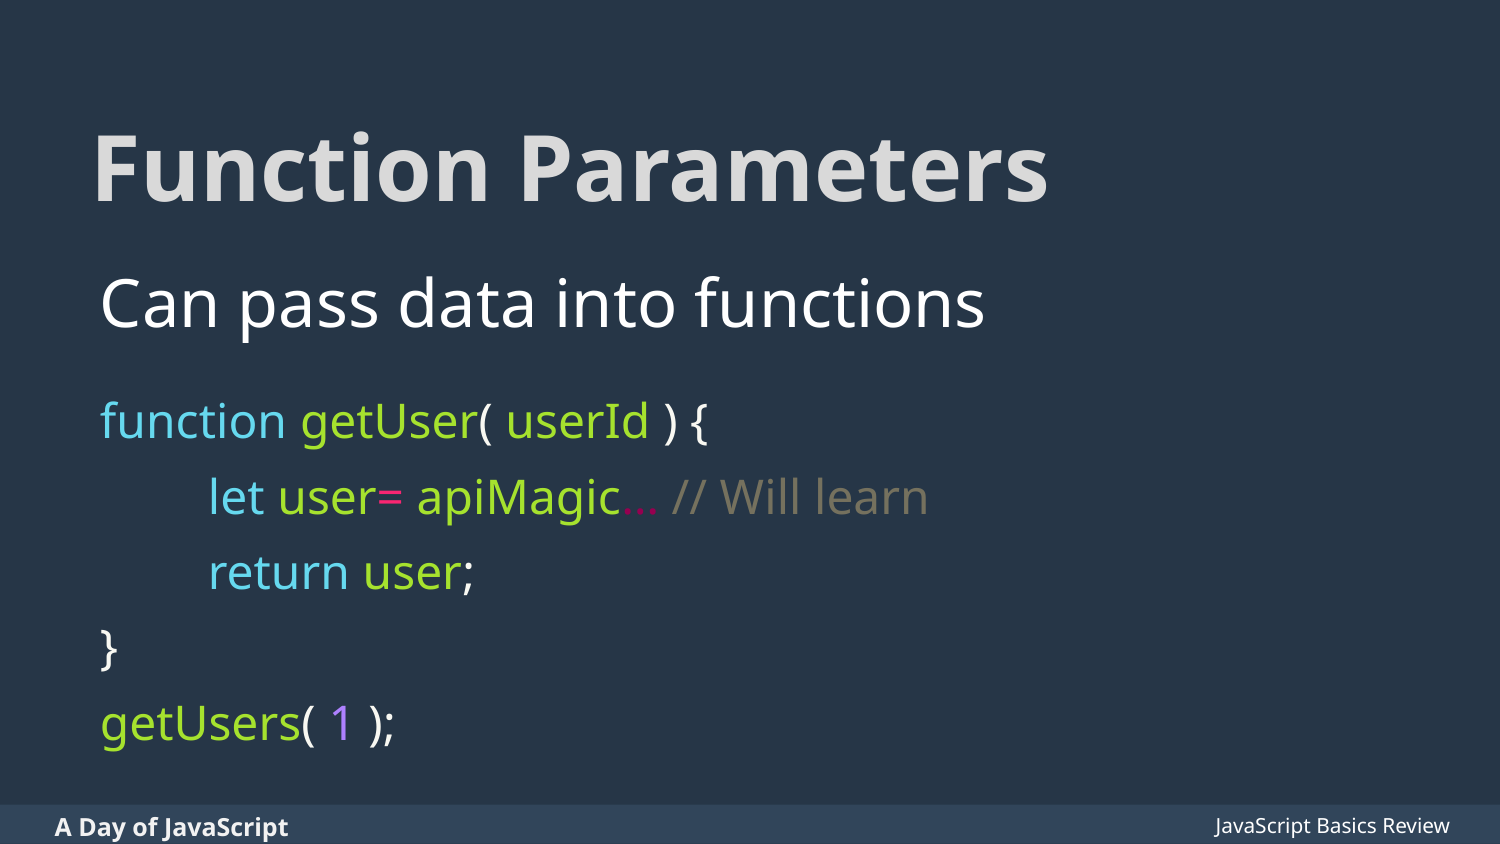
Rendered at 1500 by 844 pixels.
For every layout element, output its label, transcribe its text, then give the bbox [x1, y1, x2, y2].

list JavaScript Basics Review [750, 804, 1450, 844]
title Function Parameters [0, 79, 1450, 220]
list Can pass data into functions [99, 252, 1400, 385]
text_box function getUser( userId ) { let user= apiMagic… // Will learn return user; } getUsers( 1 ); [99, 385, 1400, 752]
